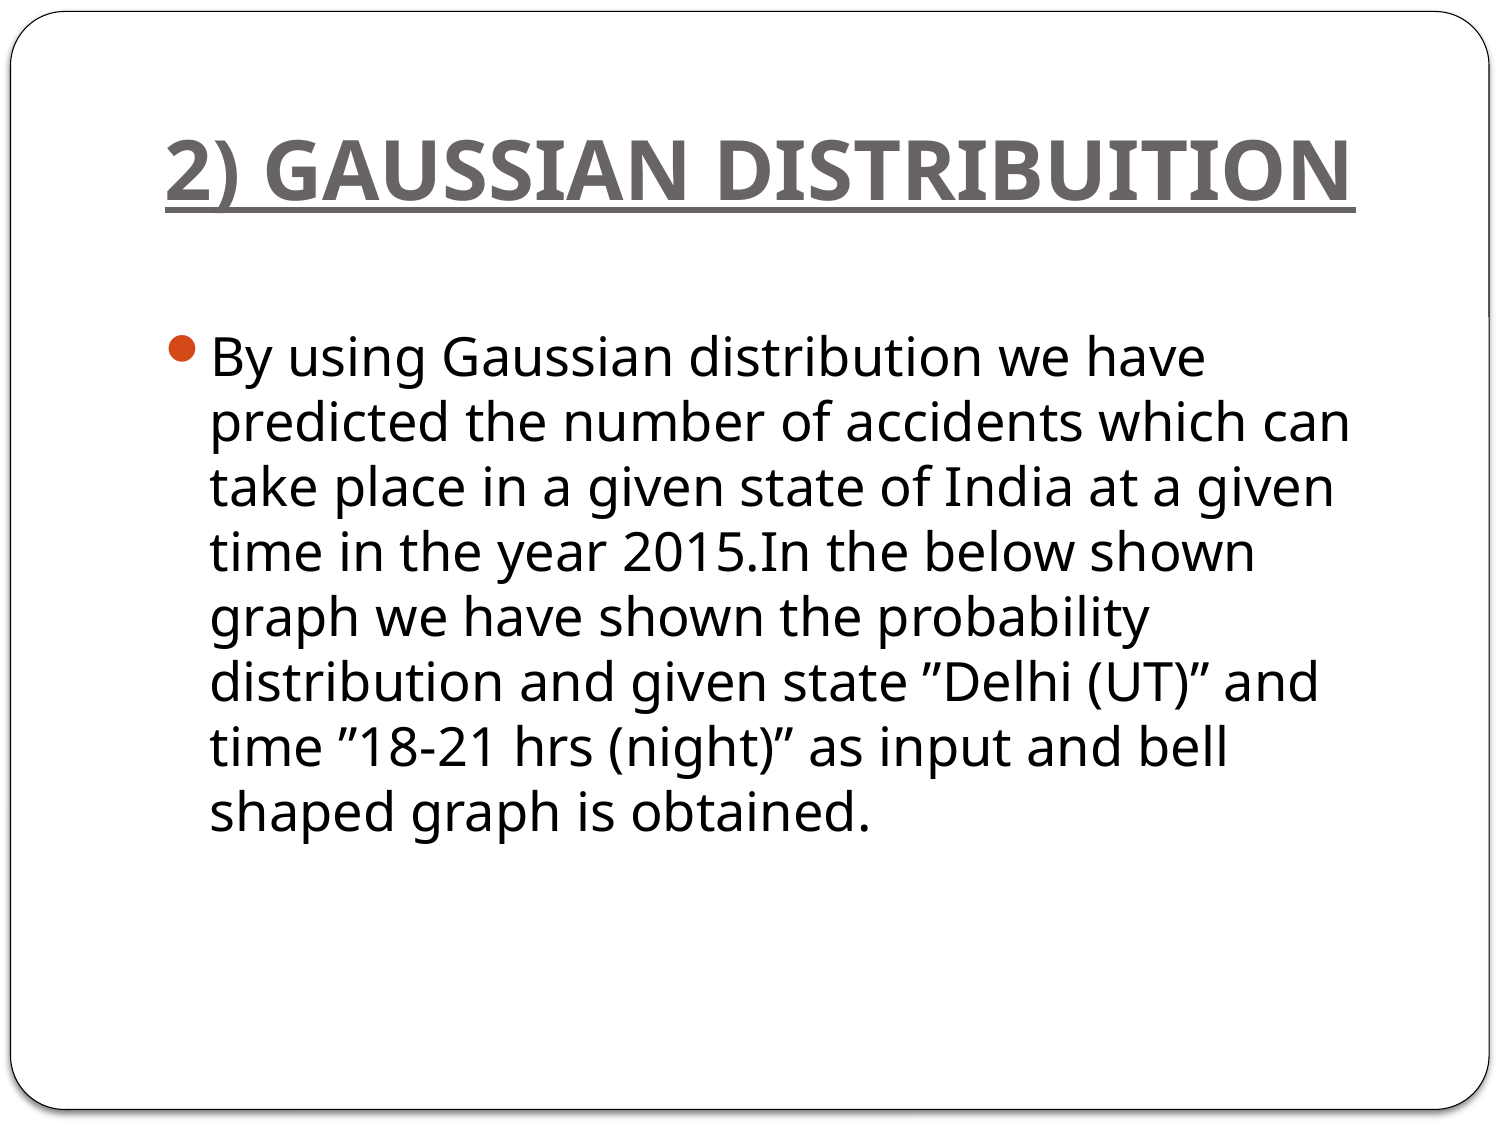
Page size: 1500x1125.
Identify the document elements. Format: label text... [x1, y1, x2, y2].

title 2) GAUSSIAN DISTRIBUITION [150, 45, 1425, 233]
list By using Gaussian distribution we have predicted the number of accidents which can take place in a given state of India at a given time in the year 2015.In the below shown graph we have shown the probability distribution and given state ”Delhi (UT)” and time ”18-21 hrs (night)” as input and bell shaped graph is obtained. [150, 237, 1425, 988]
